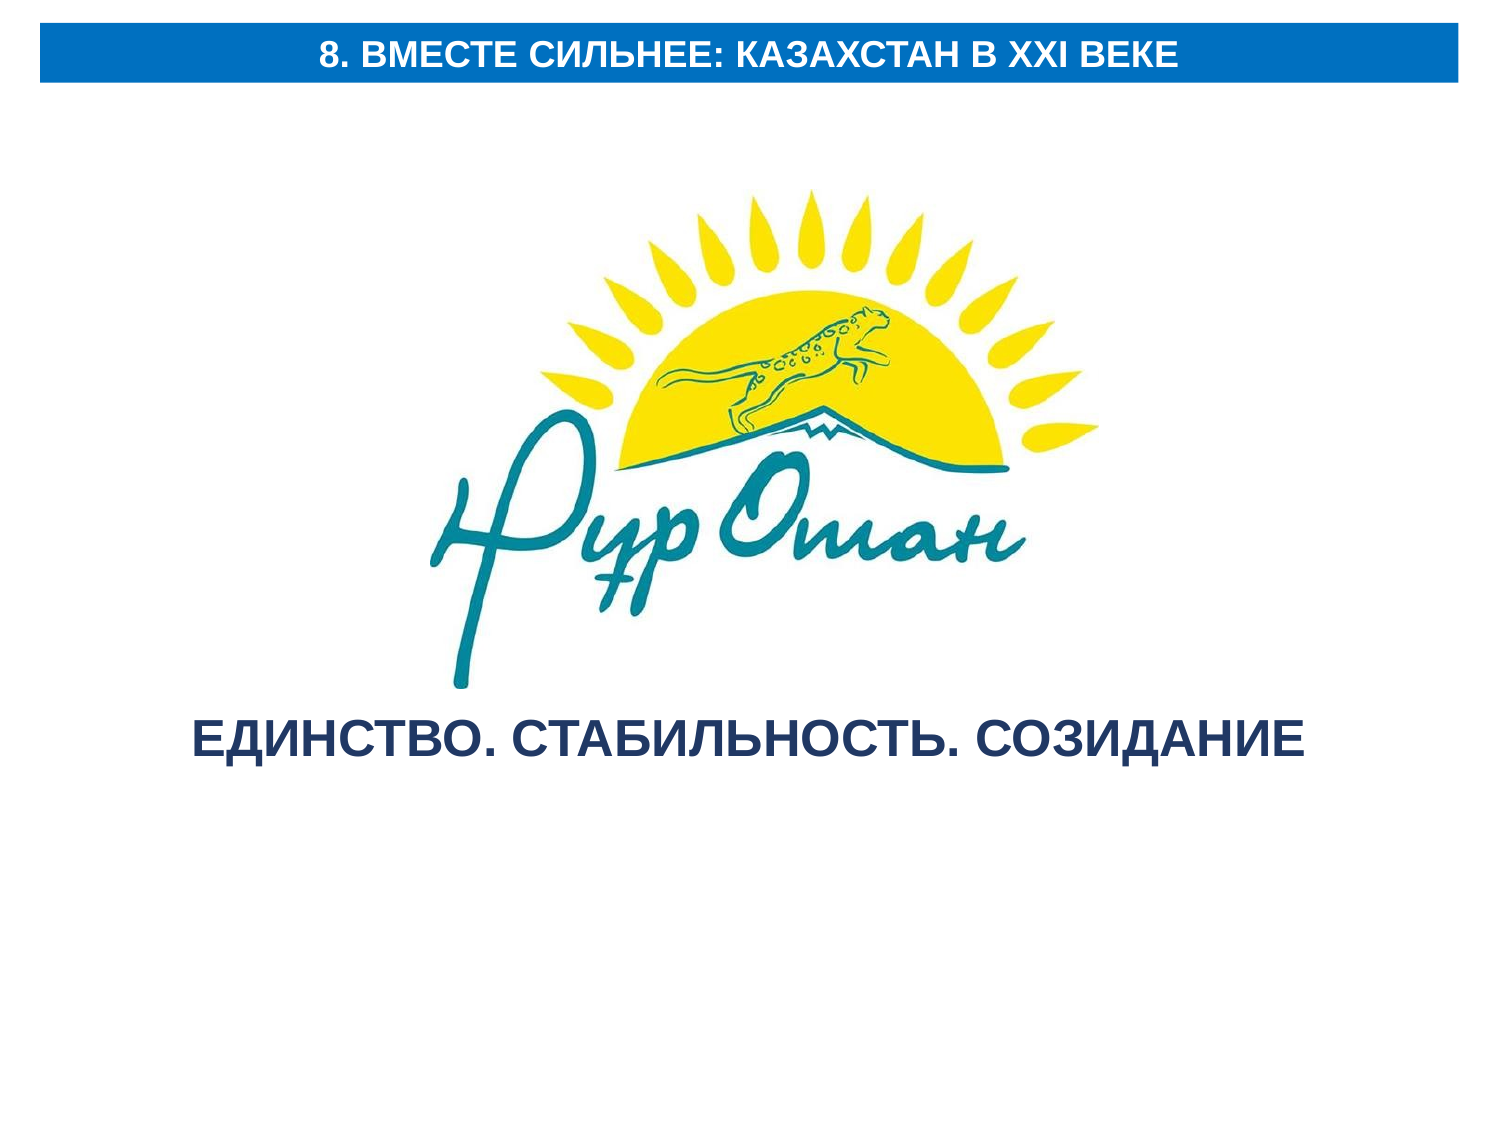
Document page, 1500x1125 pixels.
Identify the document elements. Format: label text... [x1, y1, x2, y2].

picture [430, 189, 1099, 689]
text_box 8. ВМЕСТЕ СИЛЬНЕЕ: КАЗАХСТАН В XXI ВЕКЕ [40, 22, 1459, 83]
text_box ЕДИНСТВО. СТАБИЛЬНОСТЬ. СОЗИДАНИЕ [40, 696, 1459, 775]
